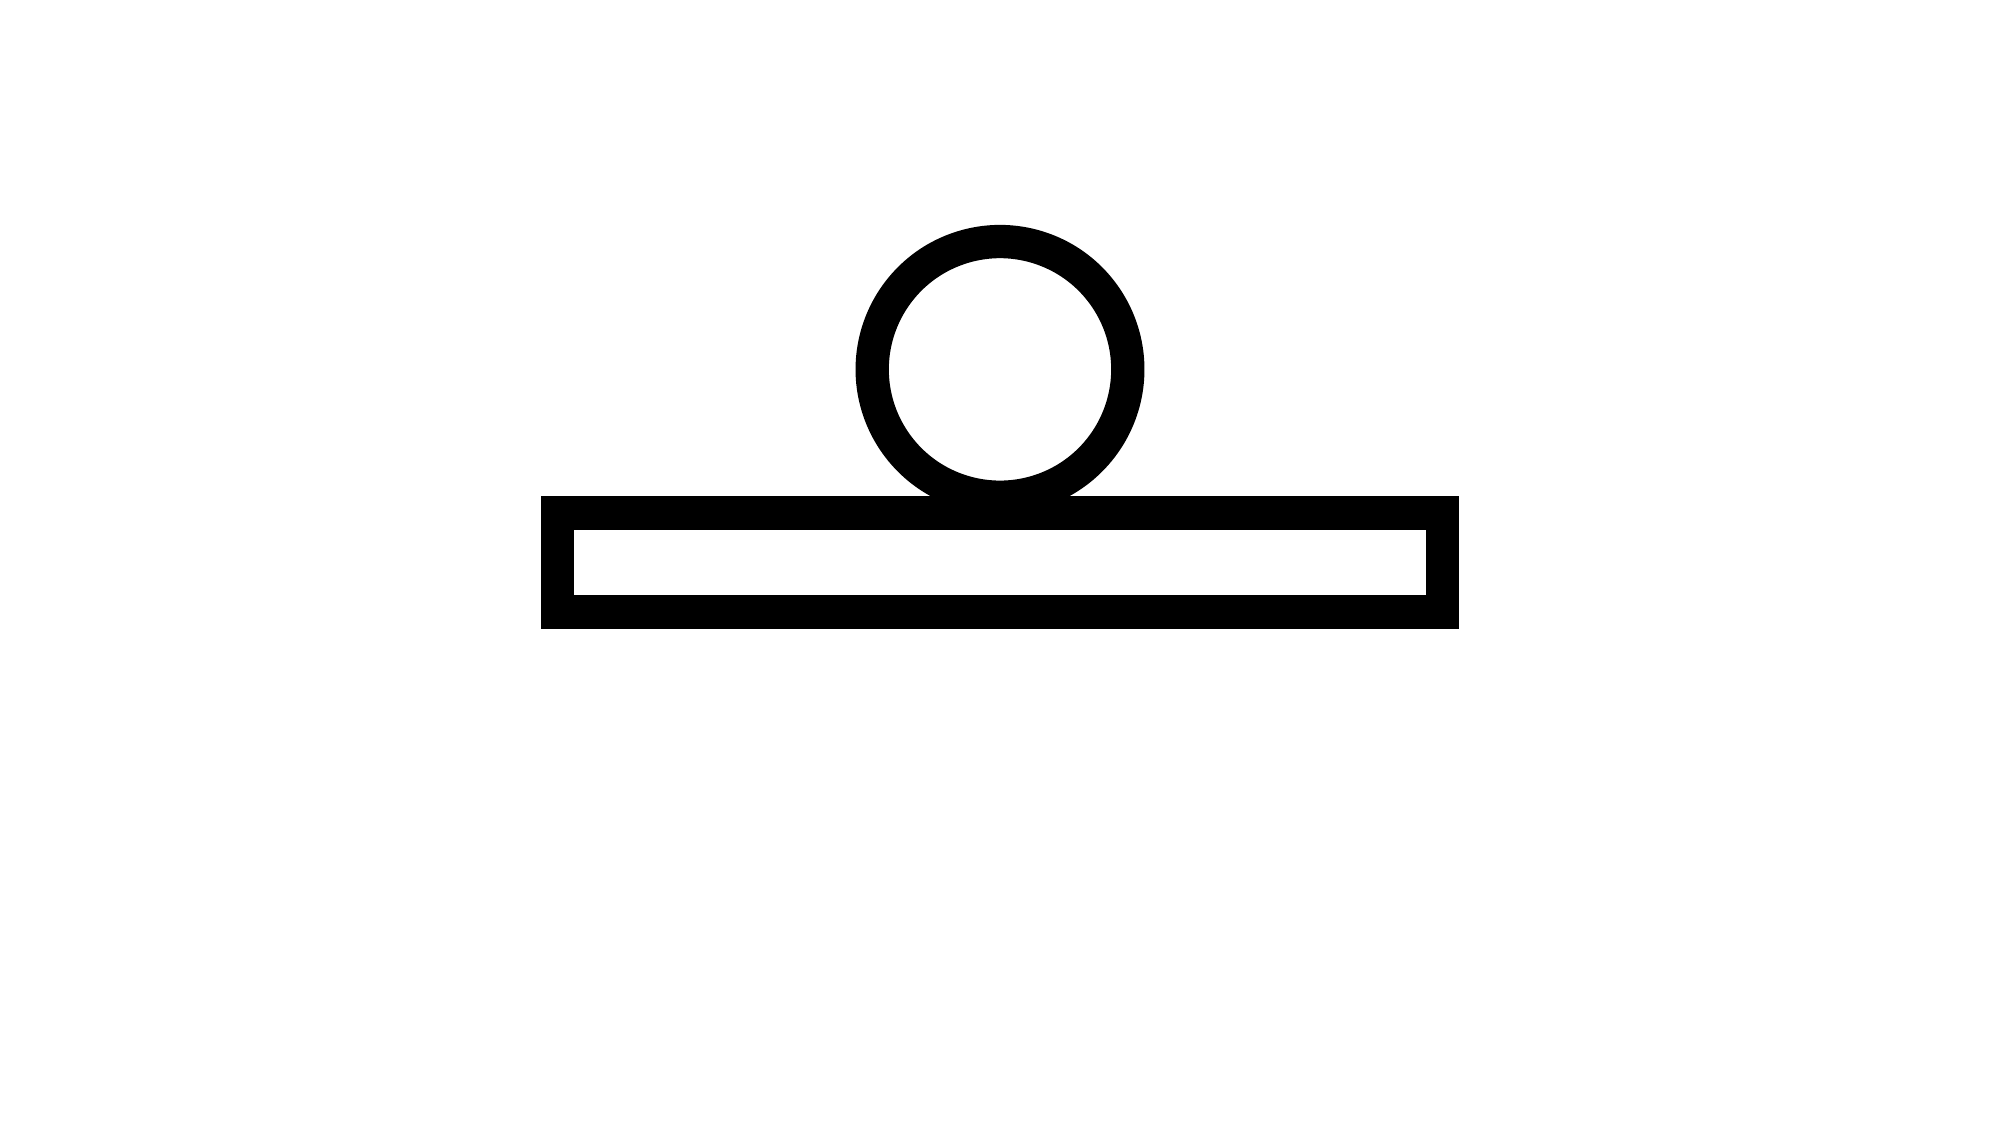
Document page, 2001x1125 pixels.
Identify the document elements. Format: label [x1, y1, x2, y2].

text_box [557, 241, 1443, 884]
